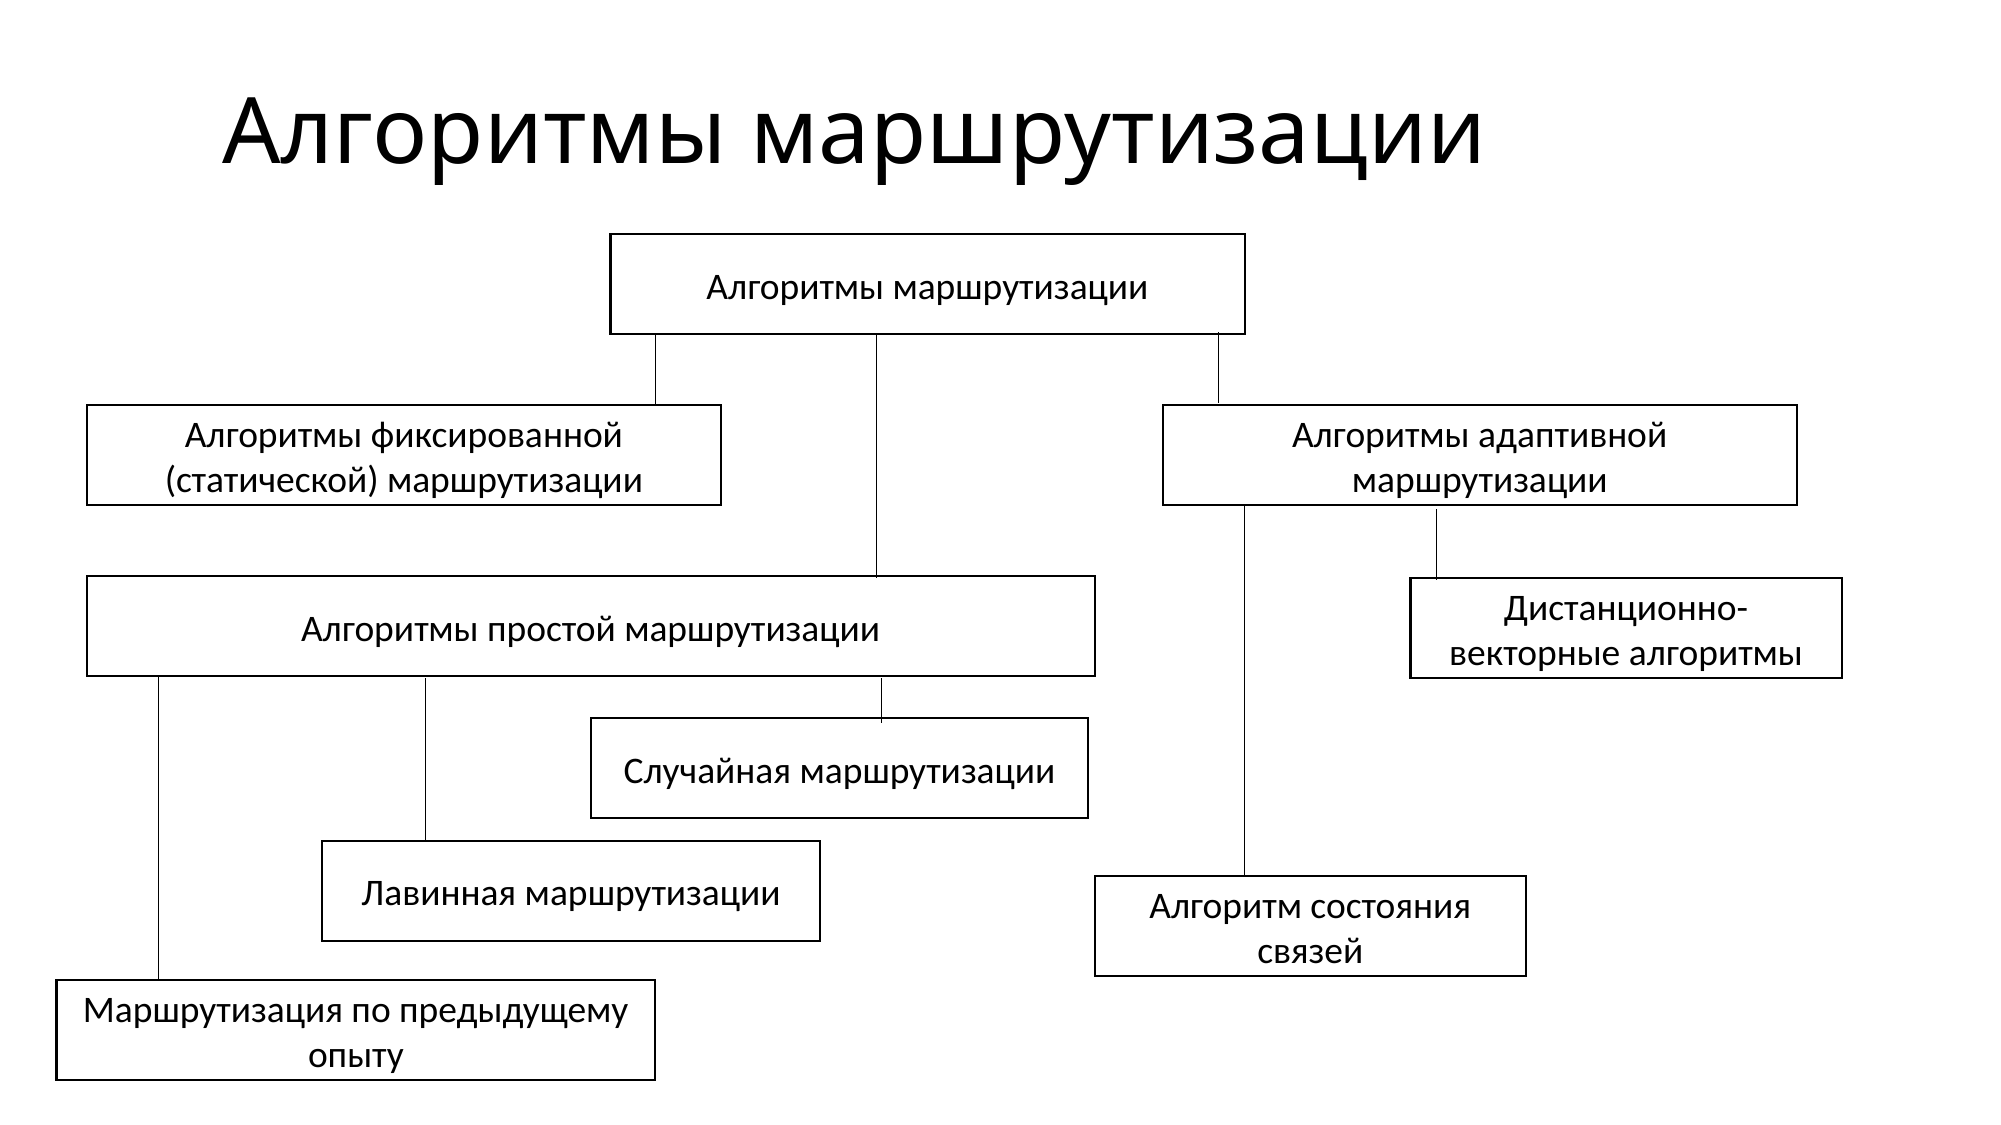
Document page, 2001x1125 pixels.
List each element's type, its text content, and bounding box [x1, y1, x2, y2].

title Алгоритмы маршрутизации [206, 60, 1797, 208]
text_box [56, 234, 1842, 1081]
